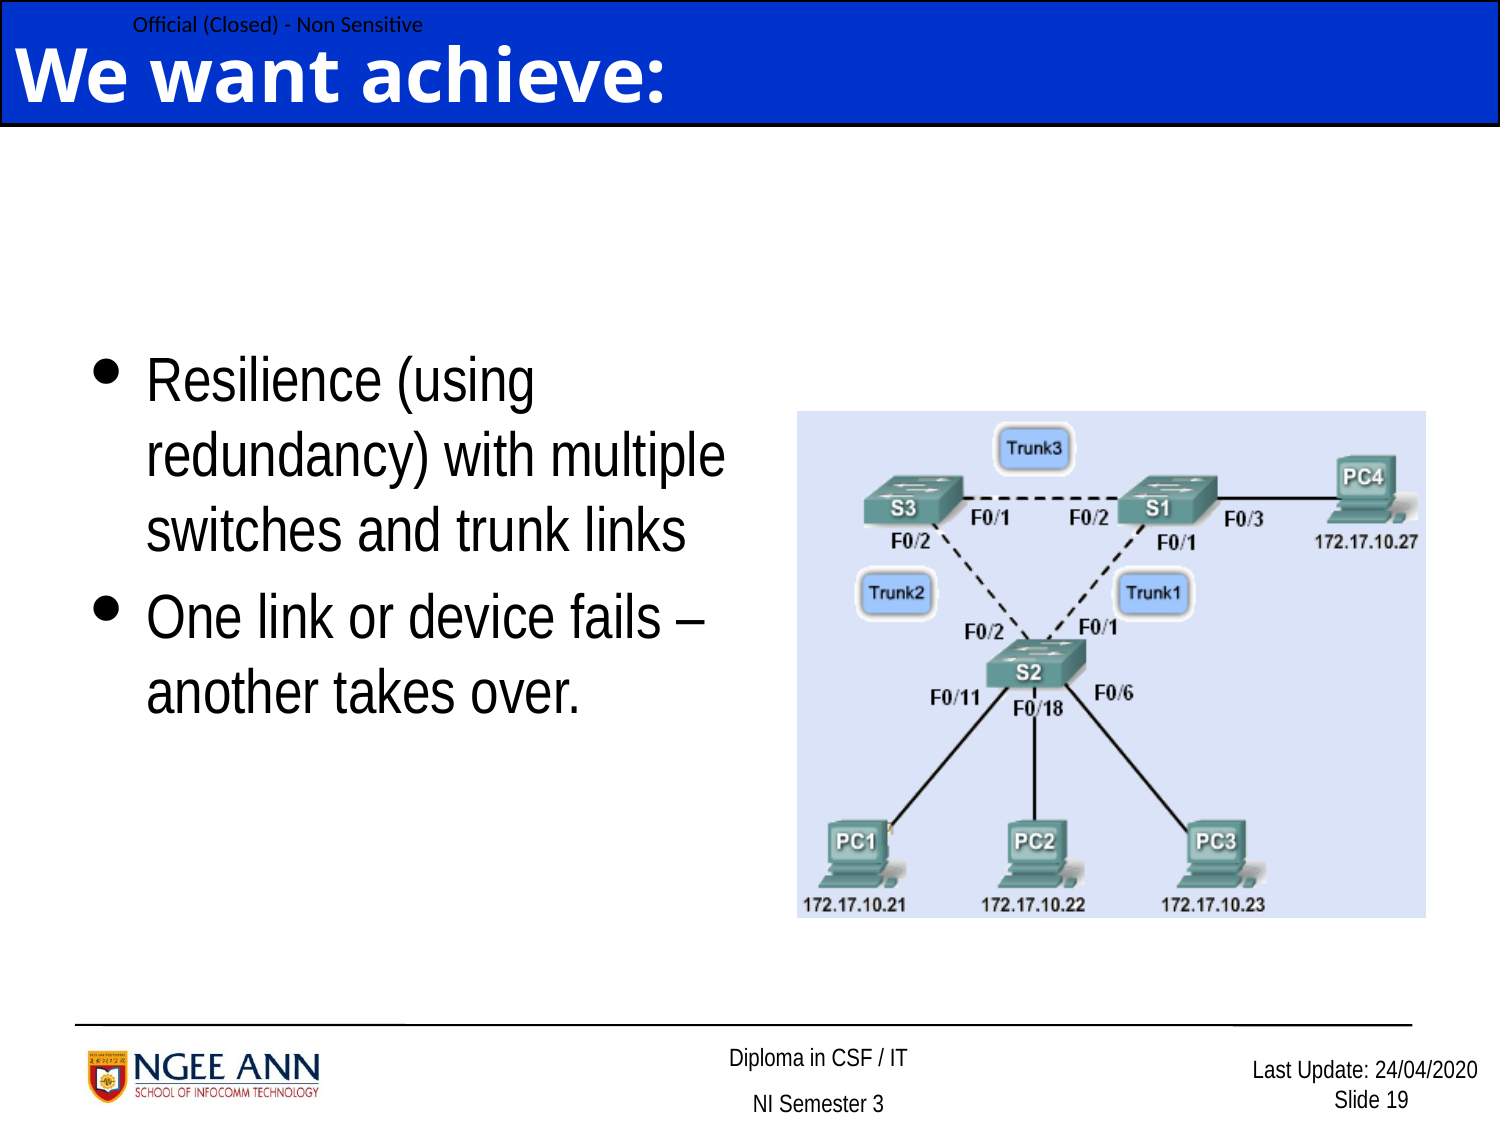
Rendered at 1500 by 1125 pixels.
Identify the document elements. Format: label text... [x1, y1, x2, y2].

text_box Resilience (using redundancy) with multiple switches and trunk links One link or device fails – another takes over. [74, 331, 809, 1056]
text_box We want achieve: [0, 0, 1238, 125]
picture [62, 1028, 344, 1125]
picture [796, 411, 1426, 918]
